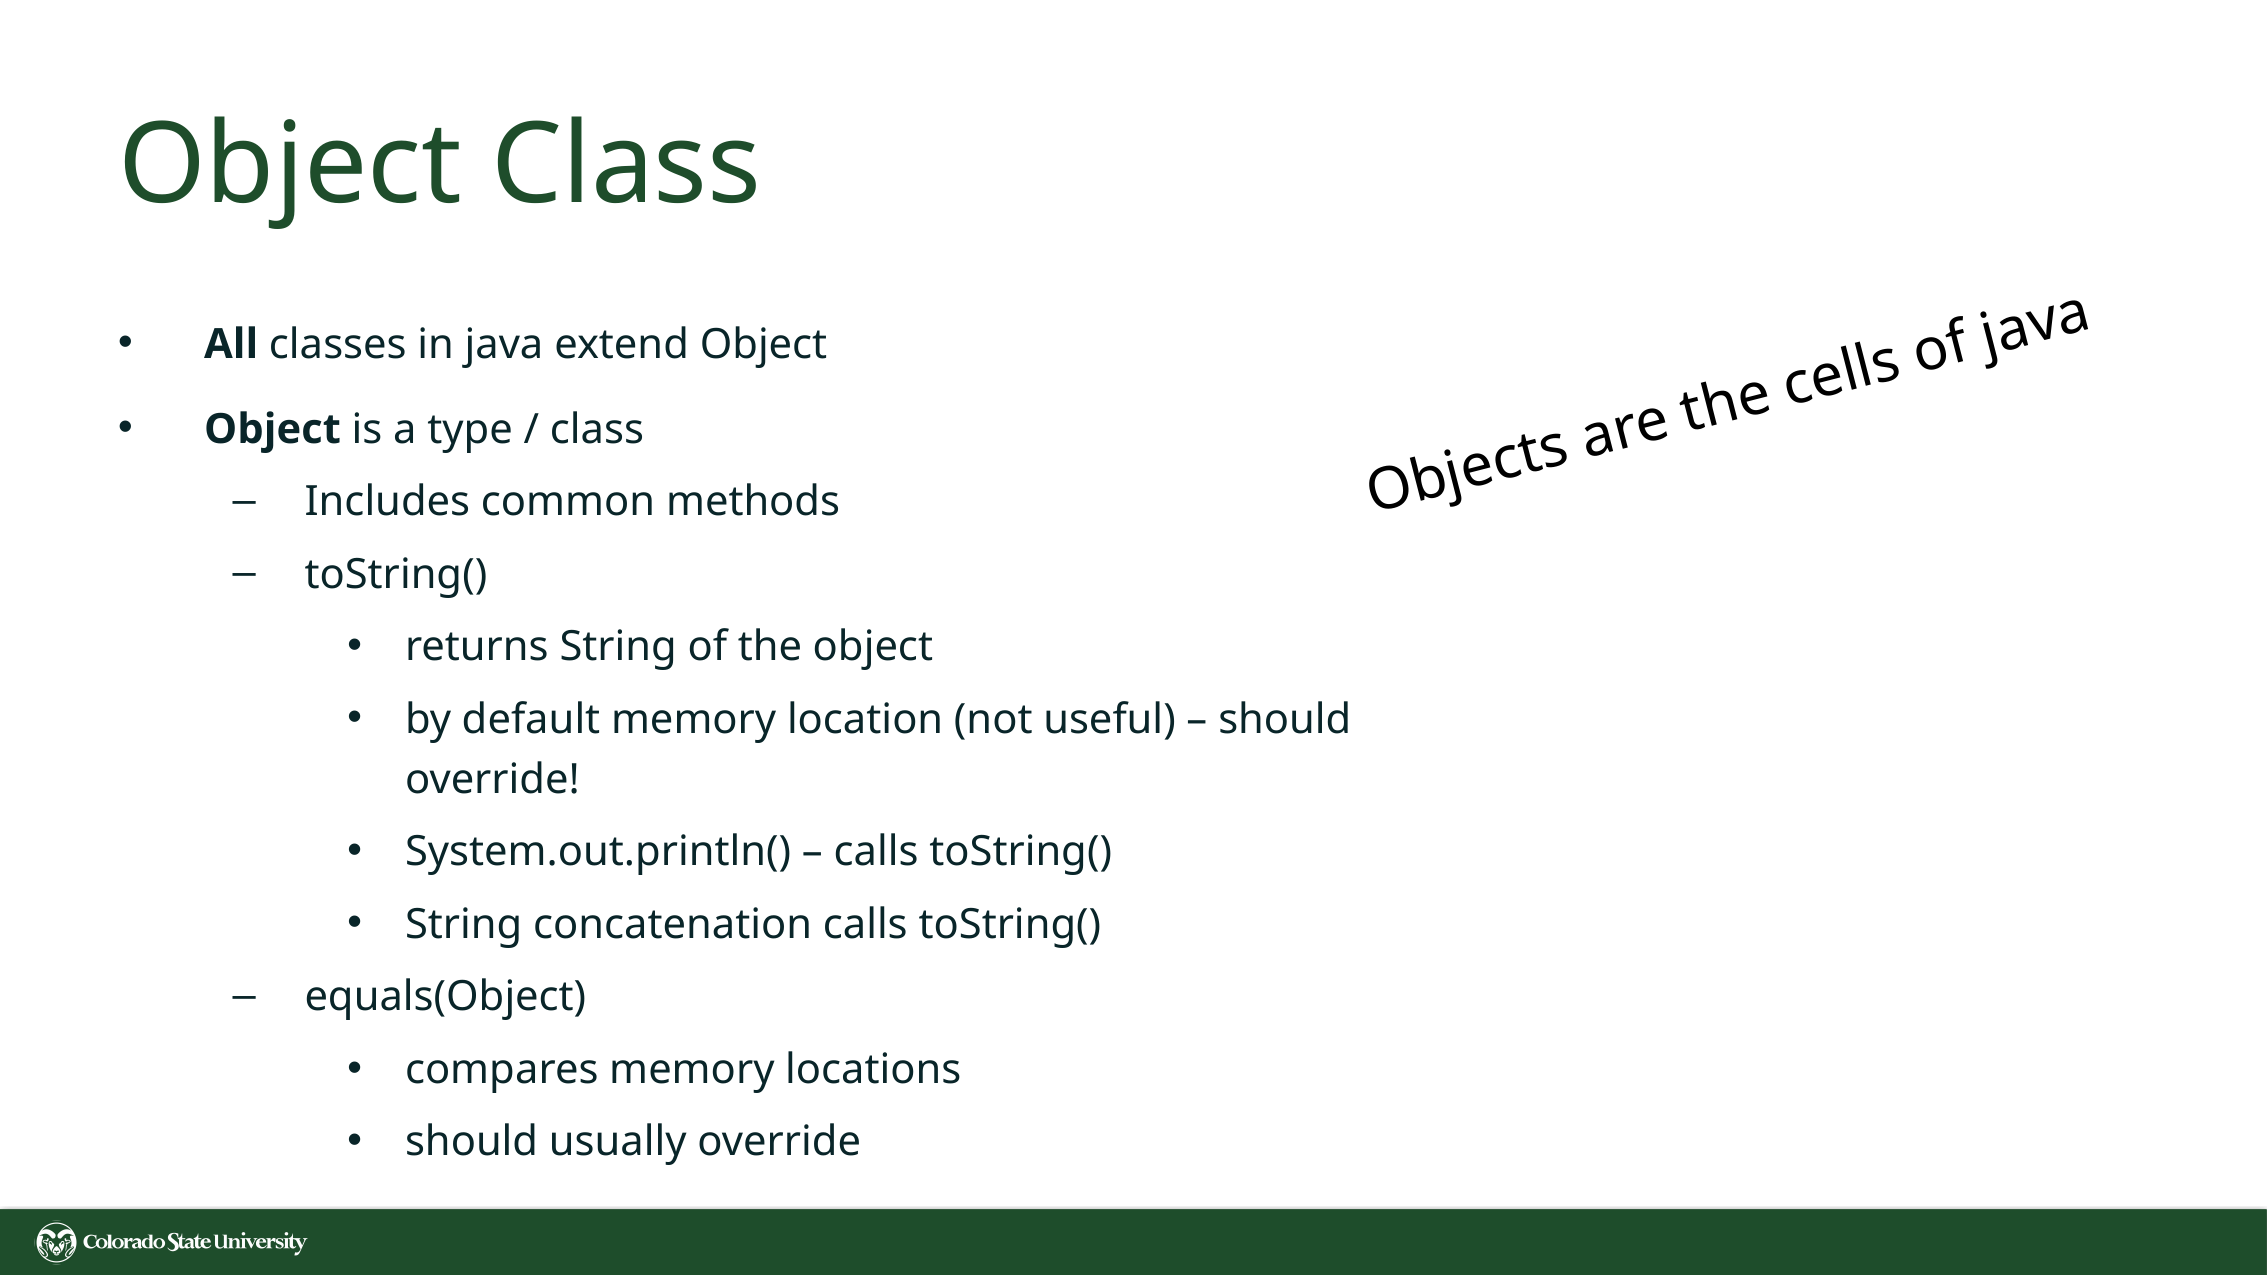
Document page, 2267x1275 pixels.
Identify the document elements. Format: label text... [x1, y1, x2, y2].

list All classes in java extend Object Object is a type / class Includes common methods toString() returns String of the object by default memory location (not useful) – should override! System.out.println() – calls toString() String concatenation calls toString() equals(Object) compares memory locations should usually override [103, 291, 1375, 1182]
text_box Objects are the cells of java [1341, 260, 2113, 536]
picture [24, 1209, 319, 1275]
title Object Class [103, 73, 2164, 241]
